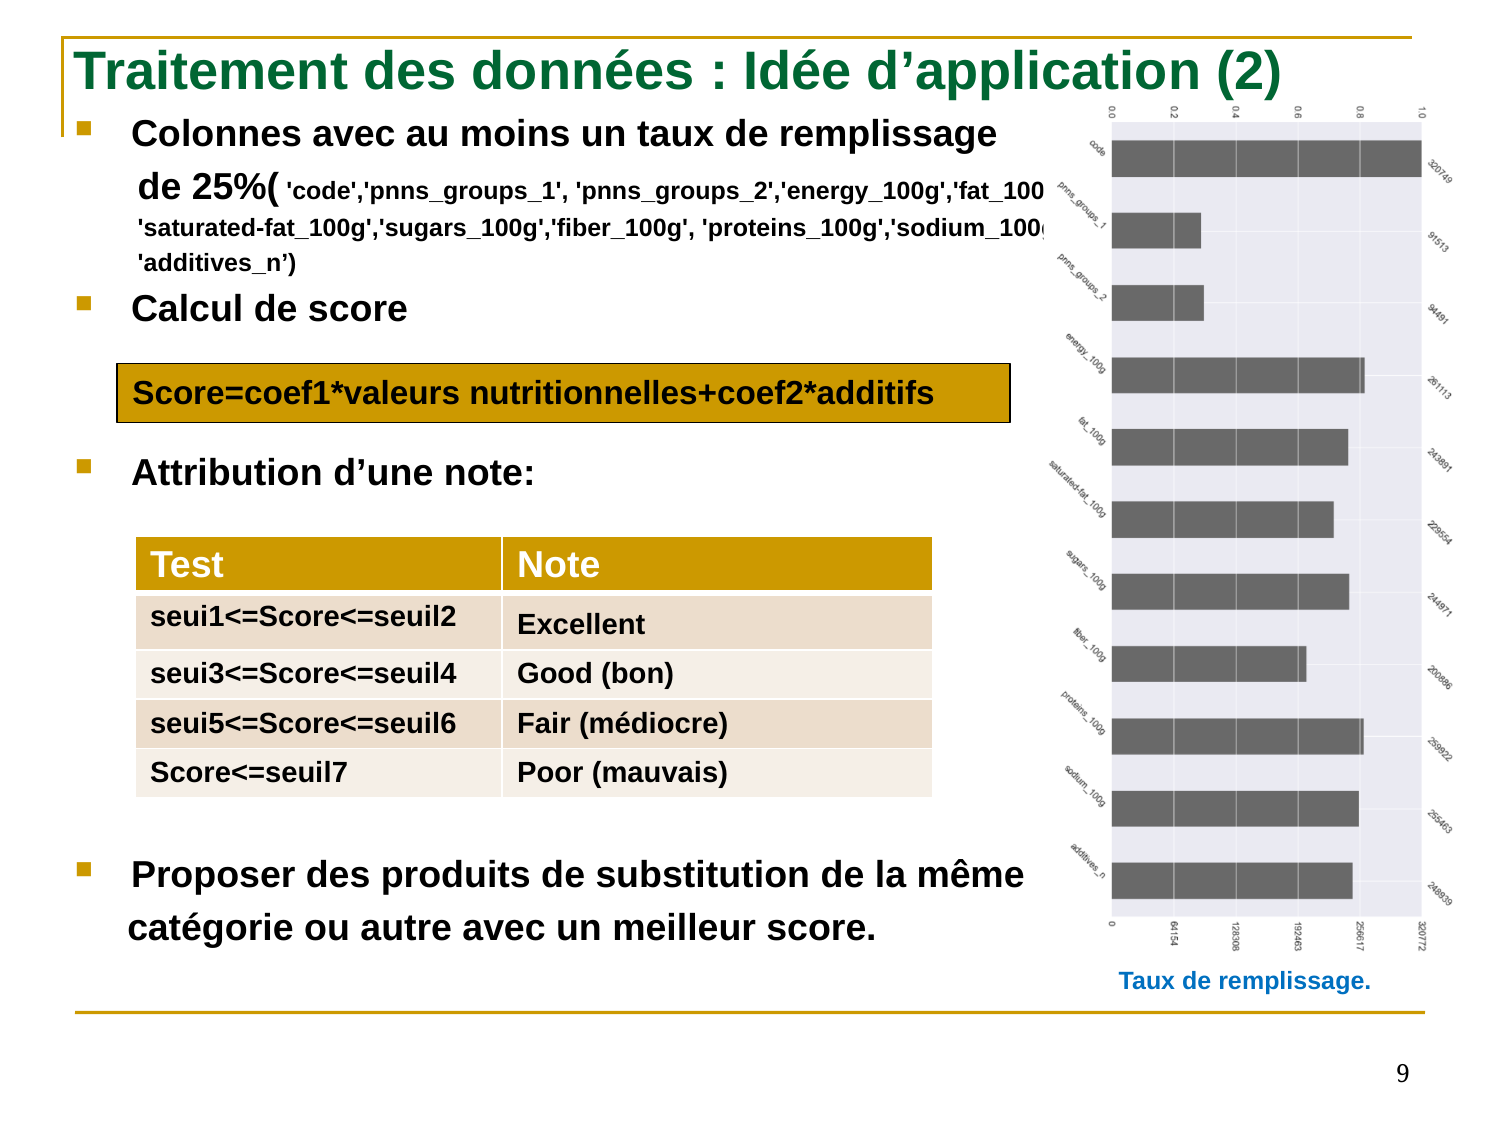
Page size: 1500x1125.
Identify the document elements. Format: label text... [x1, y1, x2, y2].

table_cell Score<=seuil7 [136, 749, 501, 797]
title Traitement des données : Idée d’application (2) [58, 27, 1442, 215]
table_cell Good (bon) [503, 651, 818, 698]
table_cell seui1<=Score<=seuil2 [136, 596, 501, 649]
slide_number 9 [1074, 1023, 1426, 1100]
list Colonnes avec au moins un taux de remplissage de 25%( 'code','pnns_groups_1', 'pnns_groups_2','energy_100g','fat_100g’, 'saturated-fat_100g','sugars_100g','fiber_100g', 'proteins_100g','sodium_100g’ 'additives_n’) Calcul de score Attribution d’une note: Proposer des produits de substitution de la même catégorie ou autre avec un meilleur score. [59, 101, 1442, 1111]
table_cell seui5<=Score<=seuil6 [136, 700, 501, 748]
picture [823, 102, 1500, 954]
table_cell Poor (mauvais) [503, 749, 932, 797]
text_box Taux de remplissage. [1103, 956, 1441, 1002]
table_header Note [503, 537, 818, 590]
table_cell Fair (médiocre) [503, 700, 932, 748]
table_header Test [136, 537, 501, 590]
table_cell seui3<=Score<=seuil4 [136, 651, 501, 698]
table_cell Excellent [503, 596, 818, 649]
text_box Score=coef1*valeurs nutritionnelles+coef2*additifs [117, 363, 818, 423]
